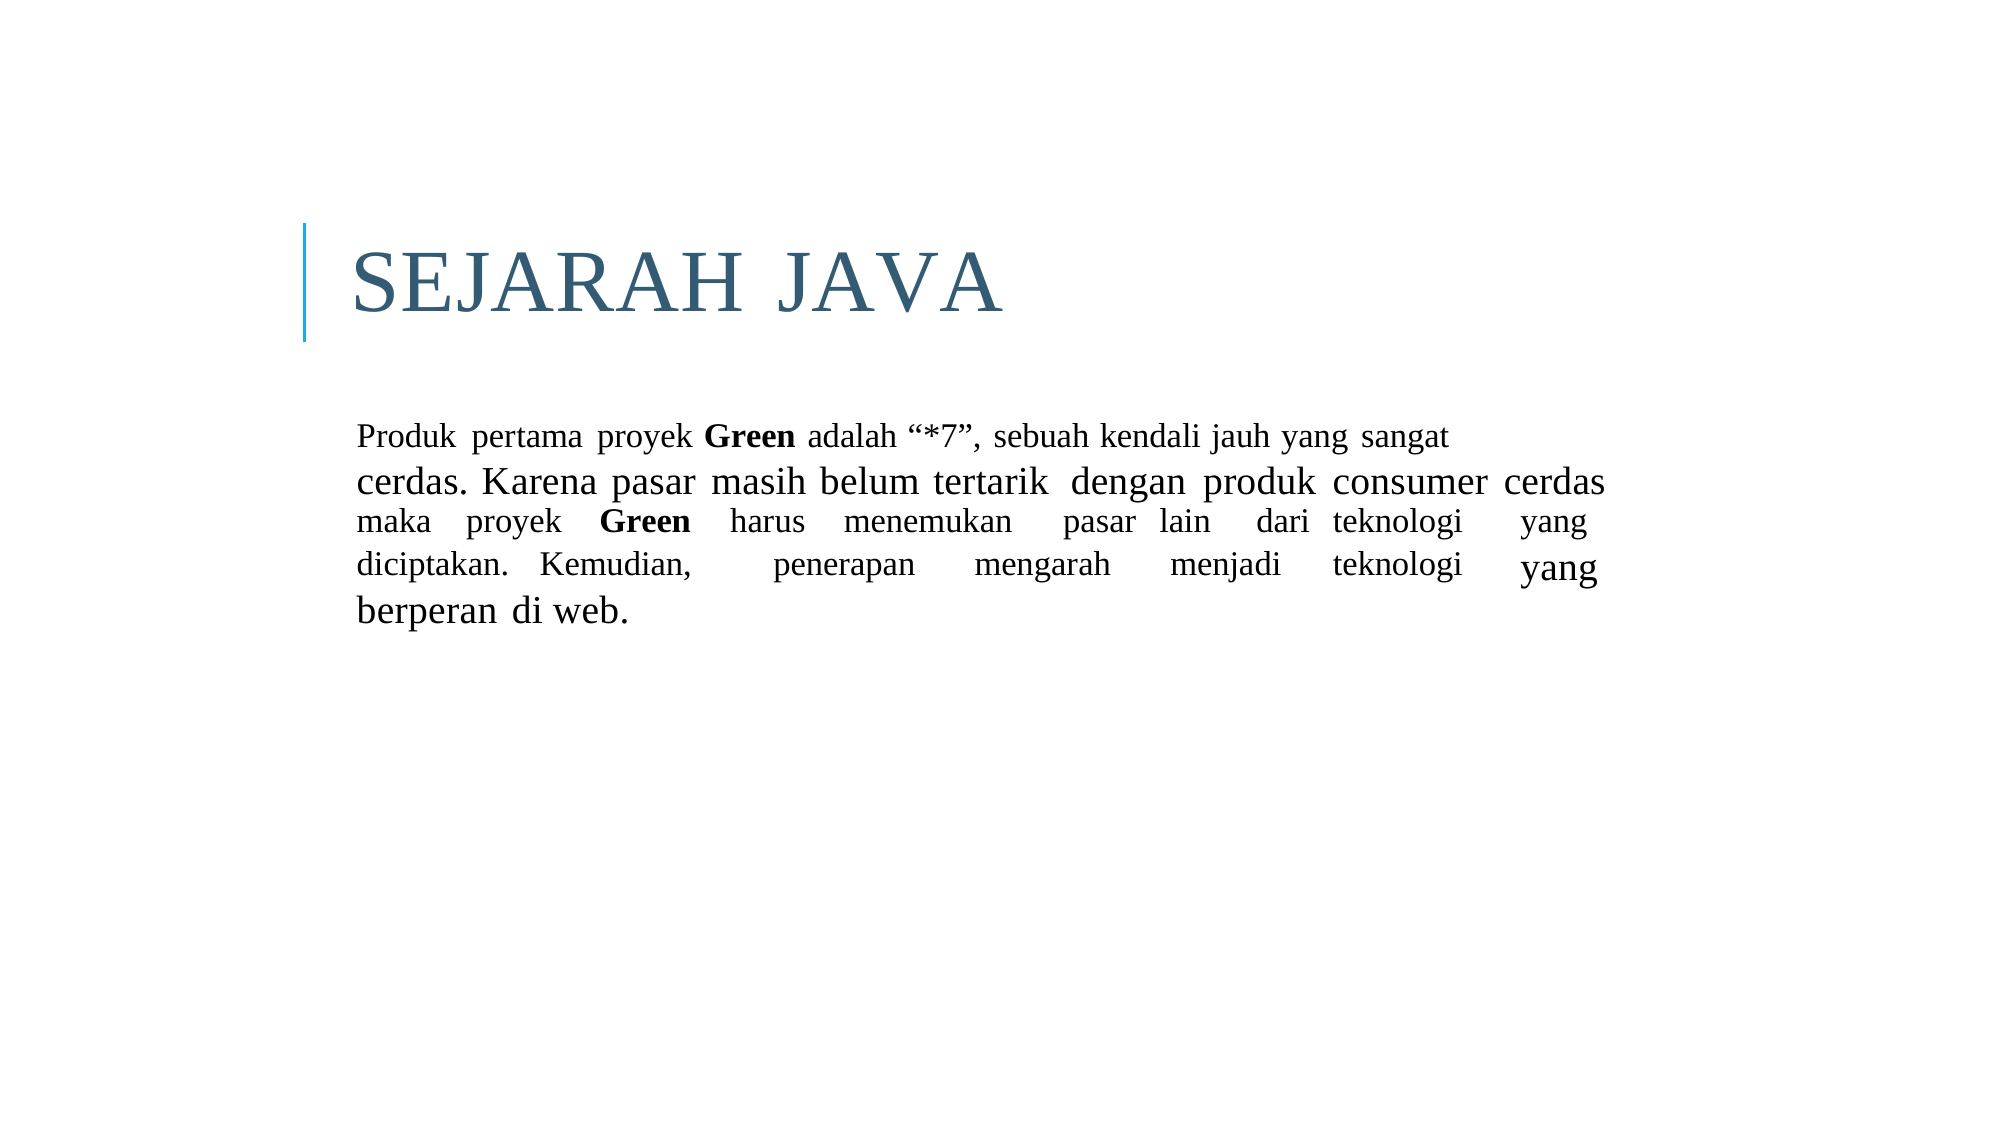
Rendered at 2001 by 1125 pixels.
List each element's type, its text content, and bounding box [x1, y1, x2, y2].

text_box Produk pertama proyek Green adalah “*7”, sebuah kendali jauh yang sangat cerdas. Karena pasar masih belum tertarik dengan produk consumer cerdas [354, 418, 1608, 506]
text_box penerapan [771, 547, 948, 592]
text_box yang yang [1518, 504, 1608, 591]
text_box SEJARAH JAVA [348, 239, 1023, 333]
text_box proyek [464, 504, 584, 547]
text_box teknologi [1330, 547, 1494, 592]
text_box pasar lain [1061, 504, 1241, 549]
text_box menjadi [1168, 547, 1306, 592]
text_box mengarah [972, 547, 1144, 592]
text_box maka [354, 504, 451, 547]
text_box menemukan [842, 504, 1048, 549]
text_box dari teknologi [1254, 504, 1505, 549]
text_box diciptakan. Kemudian, berperan di web. [354, 547, 747, 634]
text_box harus [728, 504, 829, 549]
text_box Green [597, 504, 715, 547]
